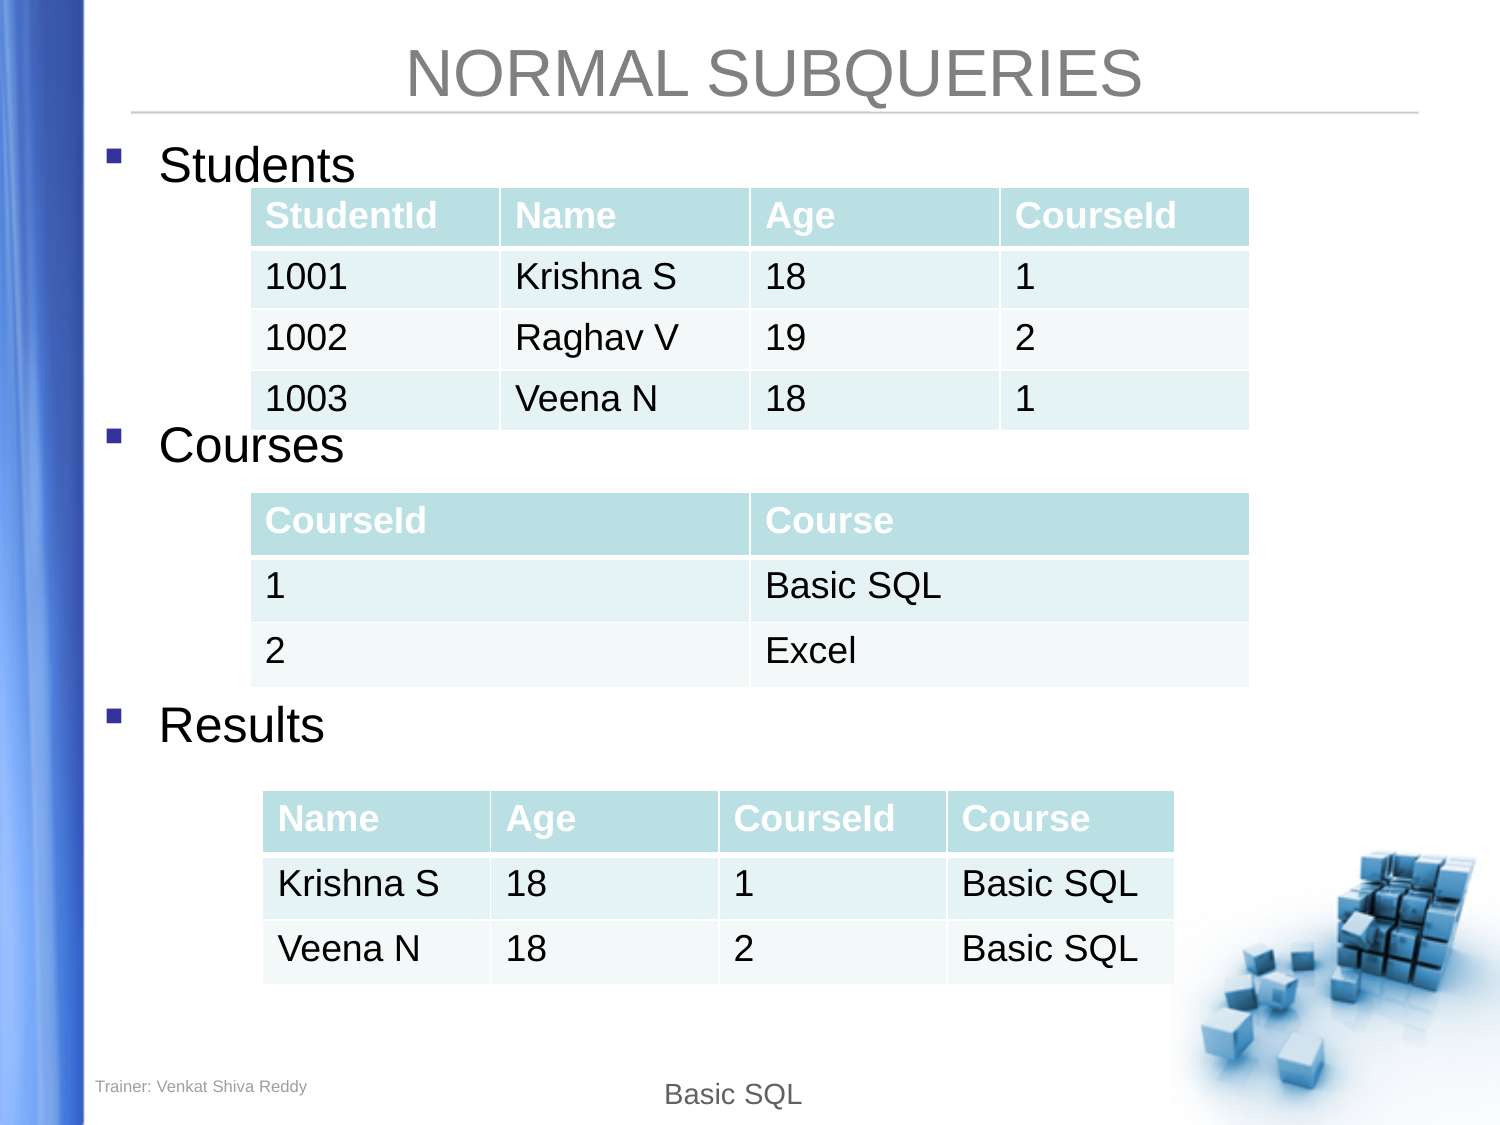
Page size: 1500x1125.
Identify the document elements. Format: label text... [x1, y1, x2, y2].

table_cell Basic SQL [751, 560, 1249, 622]
table_cell 1 [1001, 371, 1249, 430]
table_cell 2 [720, 921, 946, 984]
table_header CourseId [1001, 188, 1249, 246]
table_cell Krishna S [263, 858, 490, 919]
table_cell 2 [251, 623, 749, 687]
table_cell 1 [1001, 251, 1249, 308]
table_cell 18 [751, 251, 999, 308]
table_cell 18 [751, 371, 999, 430]
table_cell Raghav V [501, 310, 749, 369]
table_cell Veena N [263, 921, 490, 984]
table_cell Veena N [501, 371, 749, 430]
table_cell 18 [491, 858, 718, 919]
table_cell Krishna S [501, 251, 749, 308]
table_cell 1001 [251, 251, 499, 308]
table_header StudentId [251, 188, 499, 246]
table_header Course [751, 493, 1249, 555]
table_cell Basic SQL [948, 858, 1174, 919]
table_header Course [948, 791, 1174, 852]
table_cell 1 [720, 858, 946, 919]
text_box [87, 24, 1463, 116]
table_header CourseId [251, 493, 749, 555]
table_cell 1002 [251, 310, 499, 369]
table_cell 1 [251, 560, 749, 622]
text_box [87, 125, 1463, 1063]
table_cell 18 [491, 921, 718, 984]
table_header Name [501, 188, 749, 246]
table_header Name [263, 791, 490, 852]
table_cell Excel [751, 623, 1249, 687]
picture [0, 0, 1500, 1125]
table_cell Basic SQL [948, 921, 1174, 984]
table_cell 2 [1001, 310, 1249, 369]
table_header Age [751, 188, 999, 246]
table_cell 19 [751, 310, 999, 369]
table_header Age [491, 791, 718, 852]
table_cell 1003 [251, 371, 499, 430]
table_header CourseId [720, 791, 946, 852]
